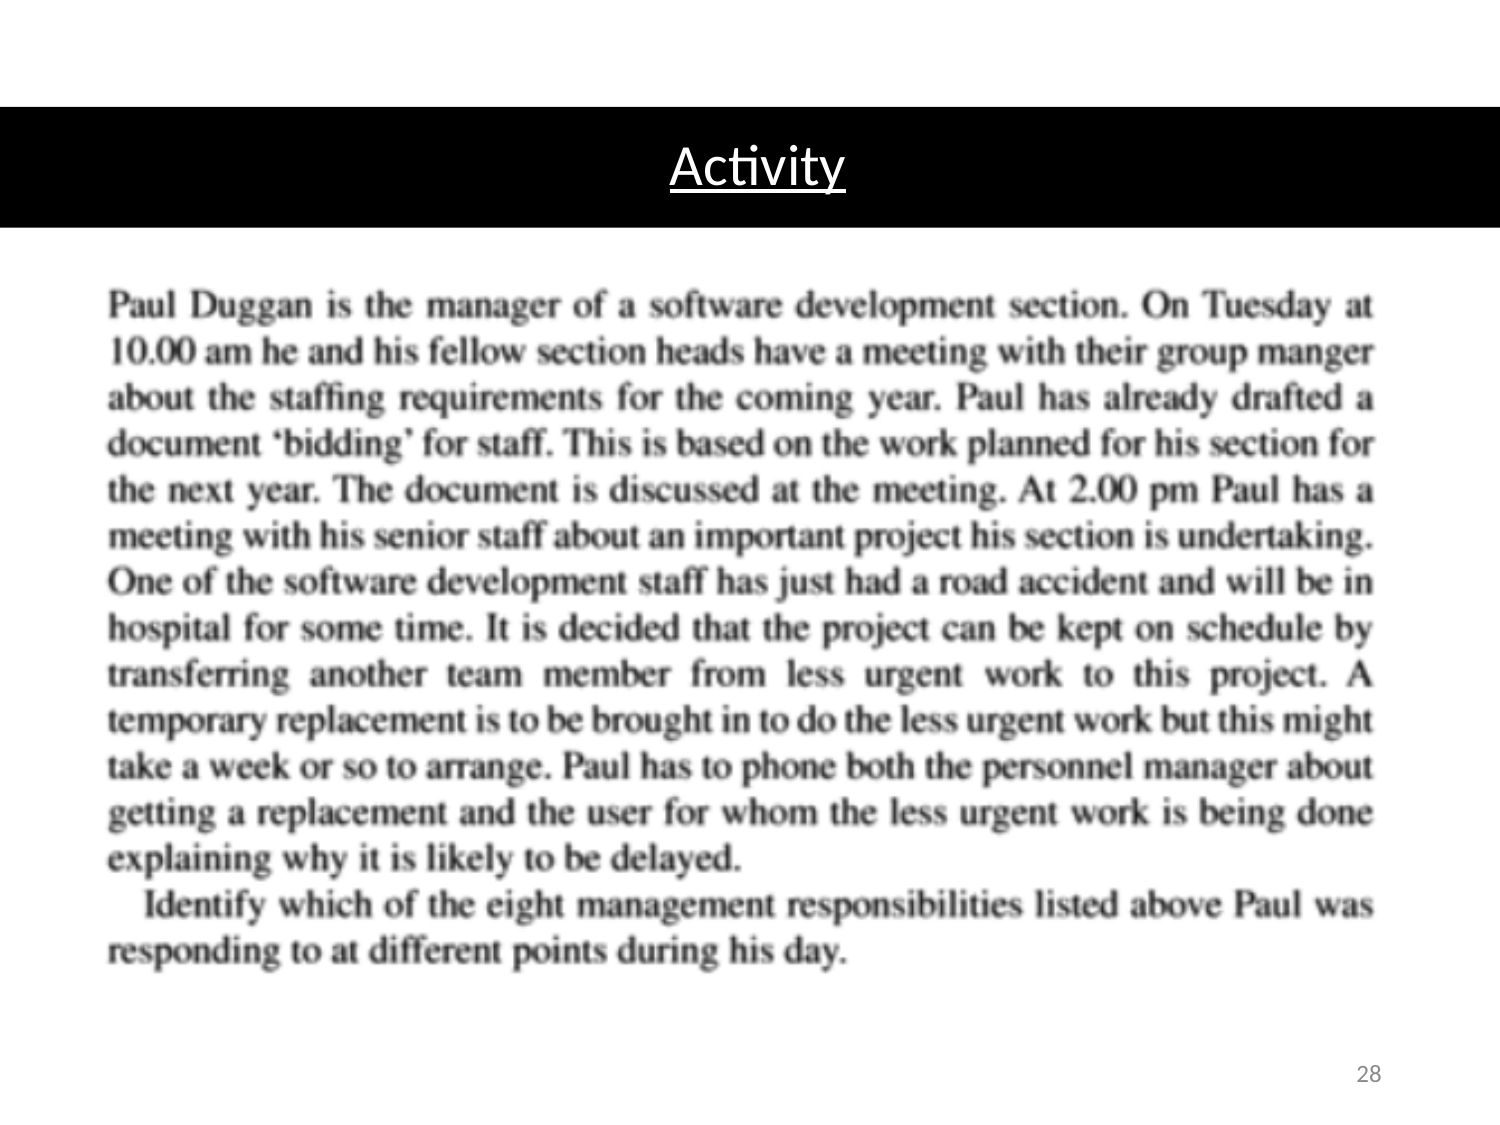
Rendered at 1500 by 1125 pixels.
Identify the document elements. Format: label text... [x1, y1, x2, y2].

text_box [0, 105, 1500, 230]
title Activity [68, 105, 1448, 228]
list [85, 274, 1415, 996]
slide_number 28 [1059, 1042, 1397, 1103]
